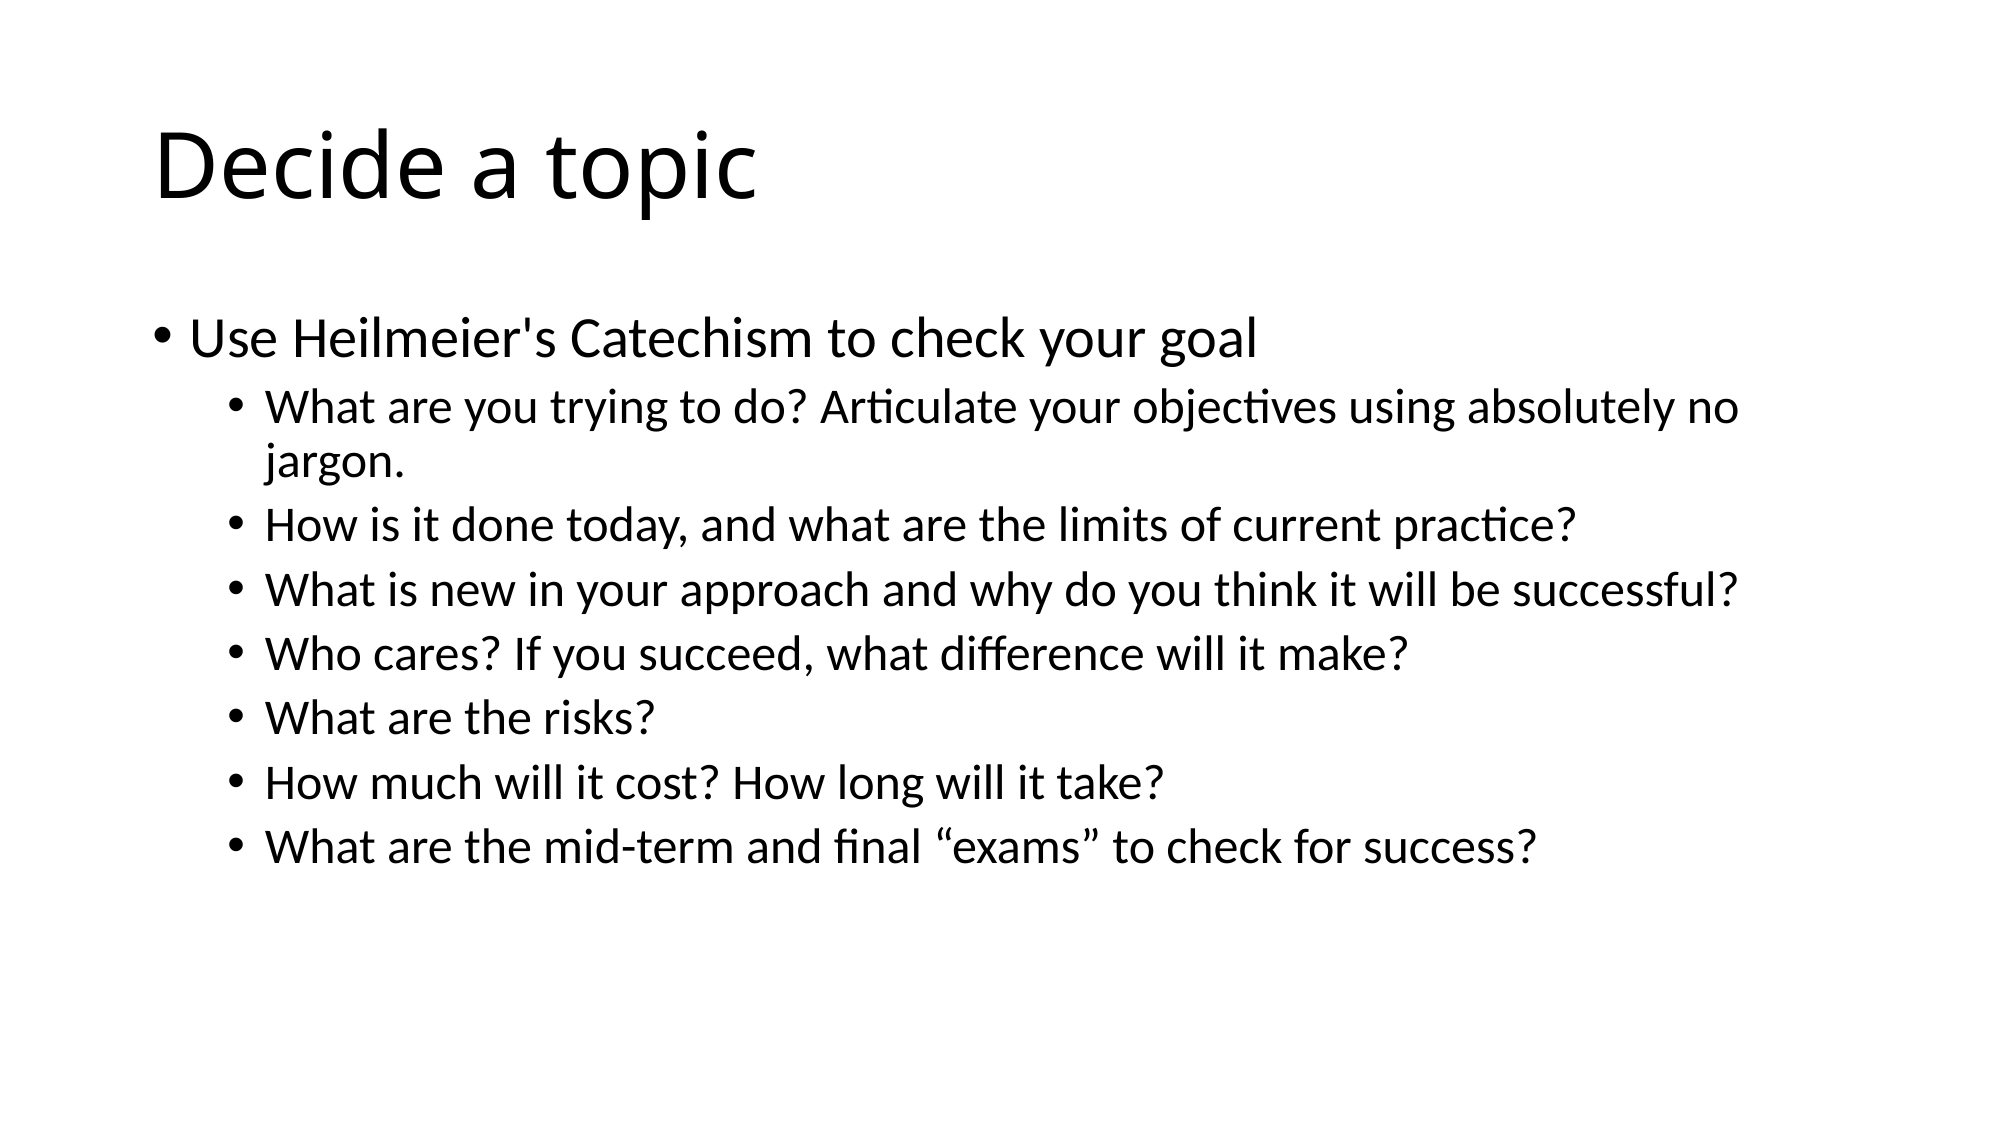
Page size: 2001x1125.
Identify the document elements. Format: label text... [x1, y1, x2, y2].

list Use Heilmeier's Catechism to check your goal What are you trying to do? Articulate your objectives using absolutely no jargon. How is it done today, and what are the limits of current practice? What is new in your approach and why do you think it will be successful? Who cares? If you succeed, what difference will it make? What are the risks? How much will it cost? How long will it take? What are the mid-term and final “exams” to check for success? [137, 299, 1863, 1014]
title Decide a topic [137, 59, 1863, 278]
